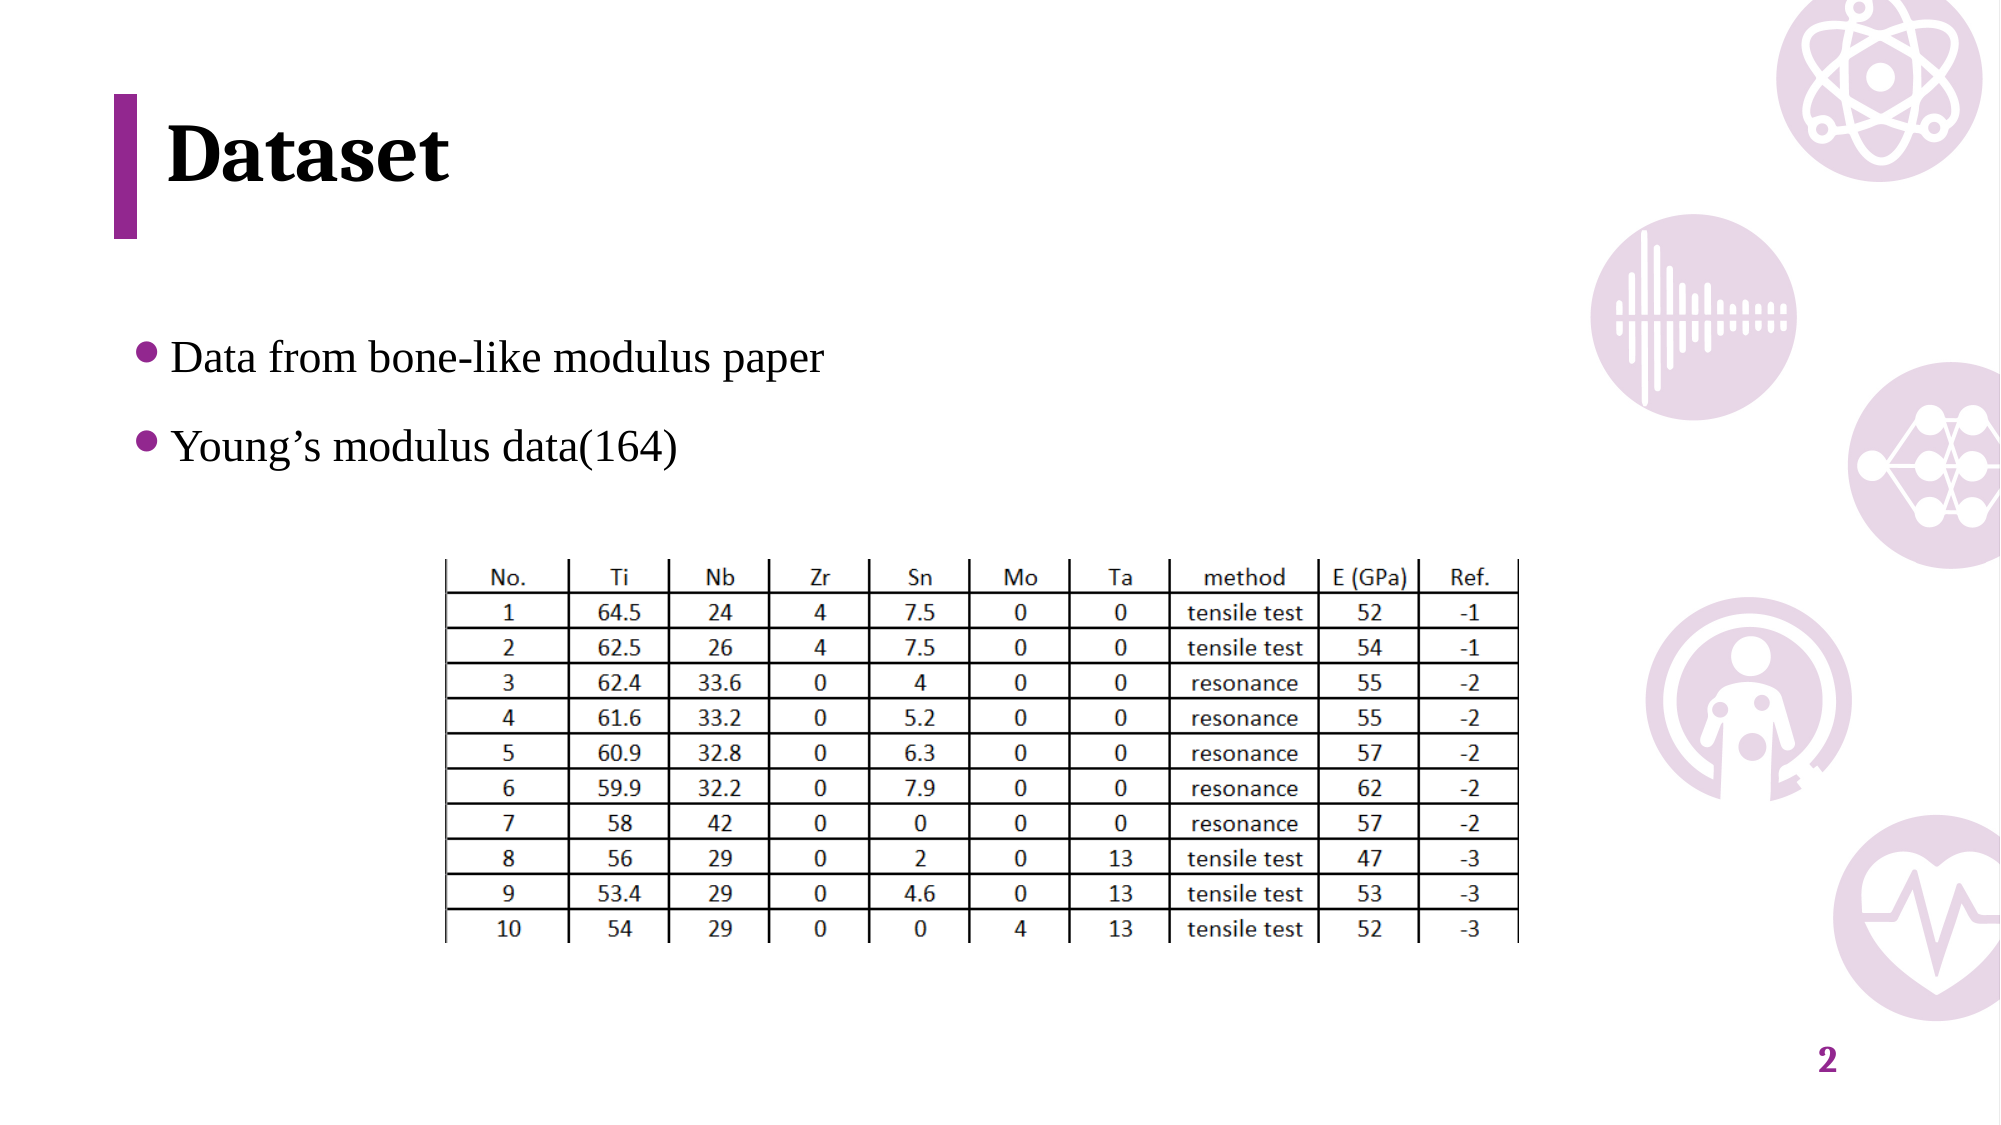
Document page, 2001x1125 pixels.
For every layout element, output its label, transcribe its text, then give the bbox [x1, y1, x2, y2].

list Data from bone-like modulus paper Young’s modulus data(164) [118, 305, 1846, 975]
slide_number 1 [1803, 1027, 1888, 1087]
title Dataset [151, 101, 1875, 228]
picture [445, 559, 1519, 943]
picture [1391, 0, 2000, 1125]
